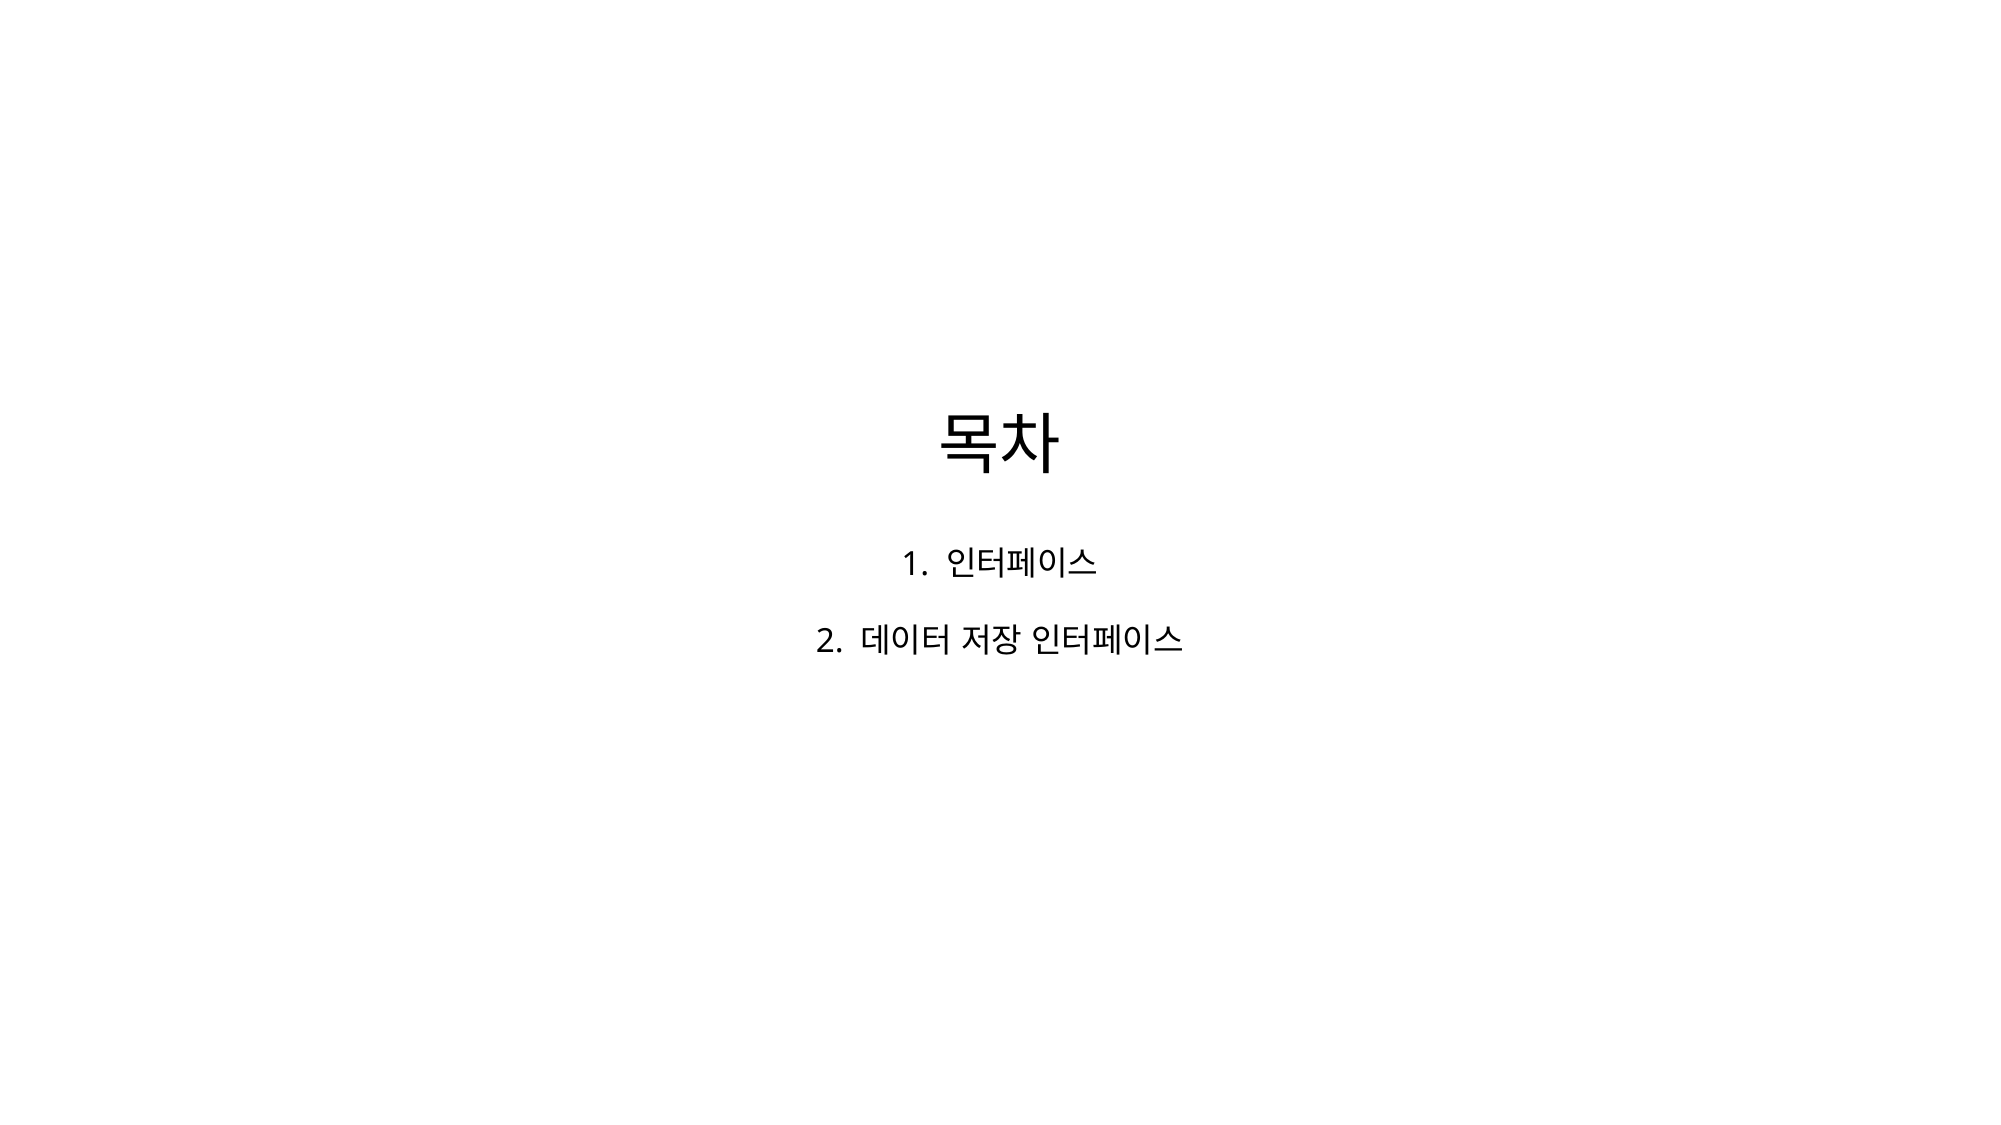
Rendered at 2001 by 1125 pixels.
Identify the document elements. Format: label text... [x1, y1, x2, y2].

text_box 1. 인터페이스 [886, 534, 1114, 589]
text_box 목차 [923, 394, 1077, 490]
text_box 2. 데이터 저장 인터페이스 [801, 611, 1199, 667]
